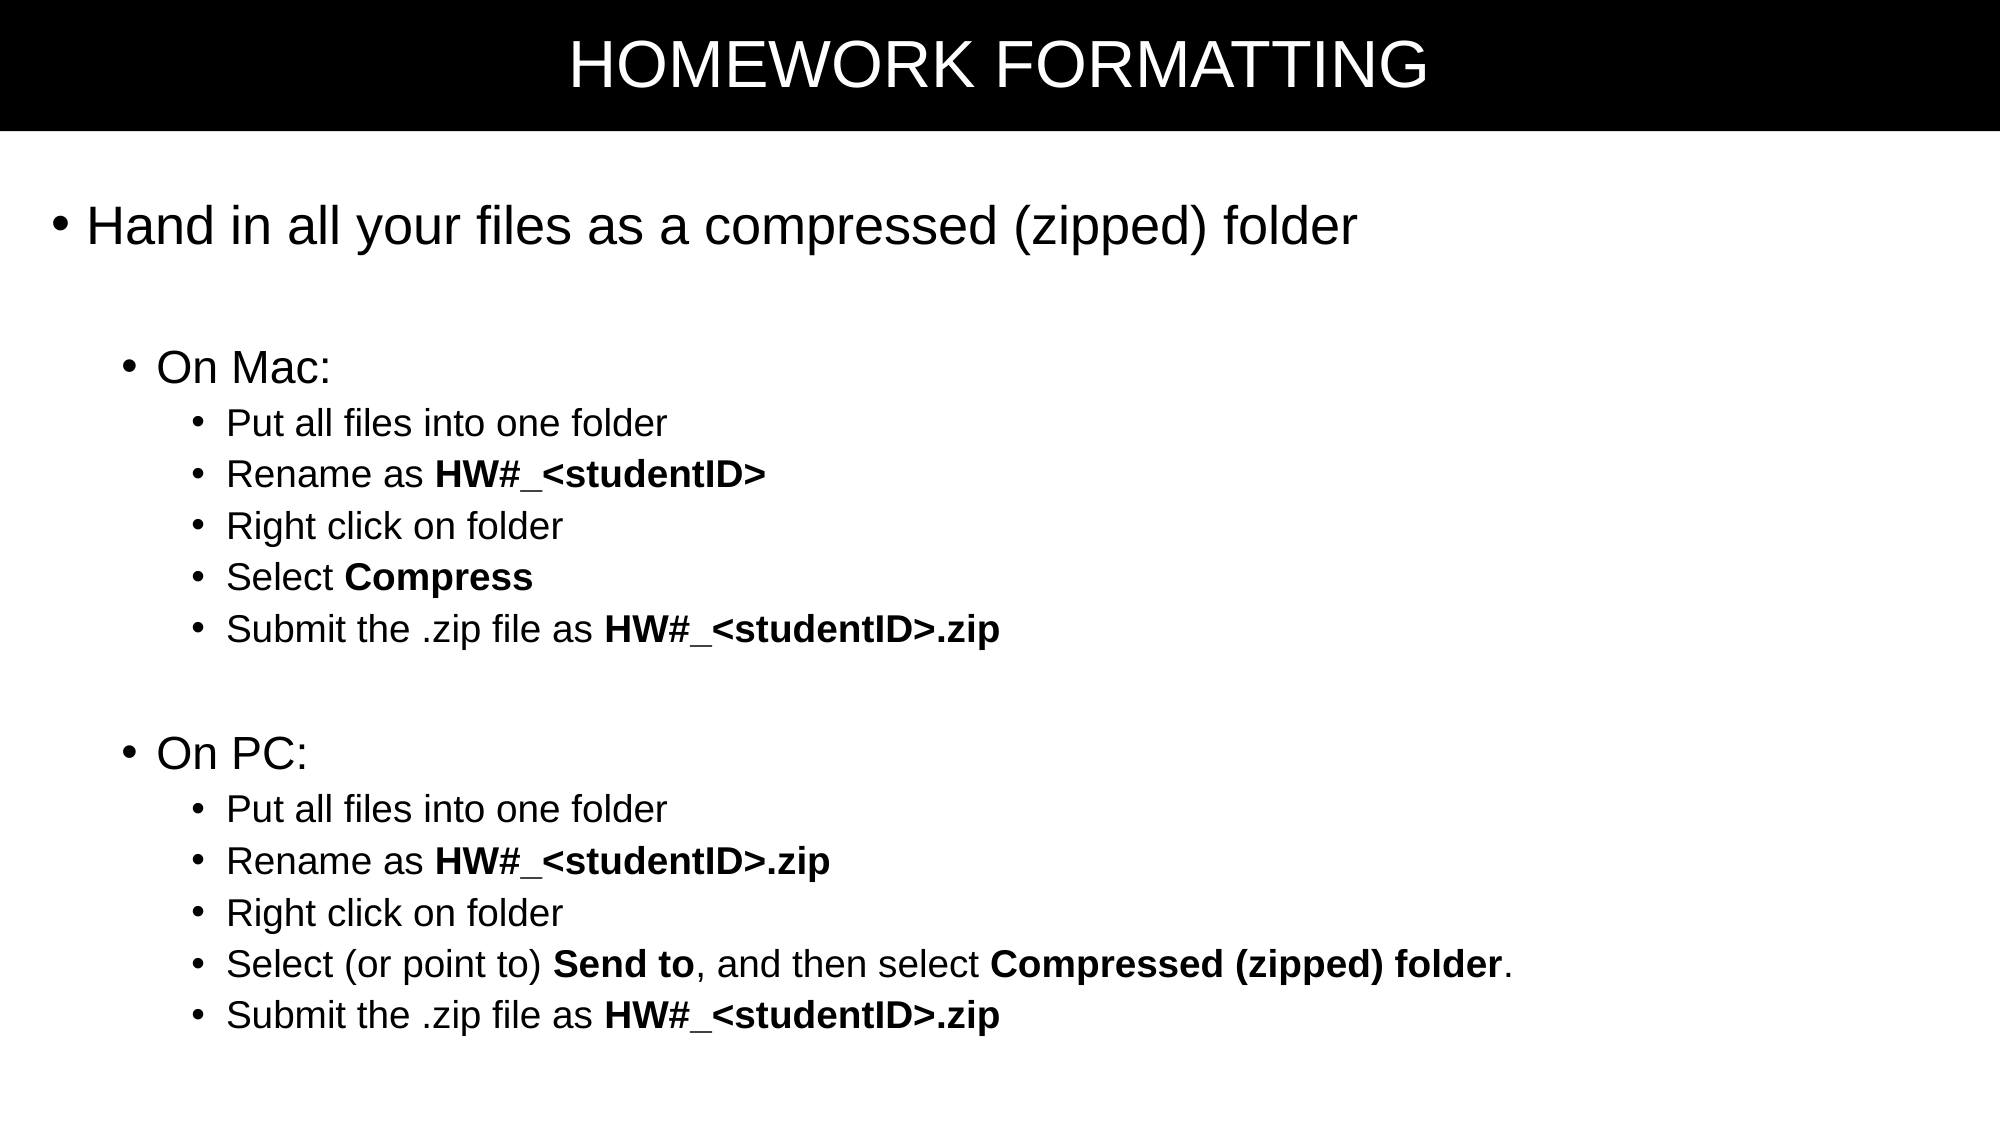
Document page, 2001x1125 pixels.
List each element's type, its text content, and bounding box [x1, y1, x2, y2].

list Hand in all your files as a compressed (zipped) folder On Mac: Put all files into one folder Rename as HW#_<studentID> Right click on folder Select Compress Submit the .zip file as HW#_<studentID>.zip On PC: Put all files into one folder Rename as HW#_<studentID>.zip Right click on folder Select (or point to) Send to, and then select Compressed (zipped) folder. Submit the .zip file as HW#_<studentID>.zip [36, 189, 1964, 1096]
title HOMEWORK FORMATTING [0, 0, 2000, 132]
